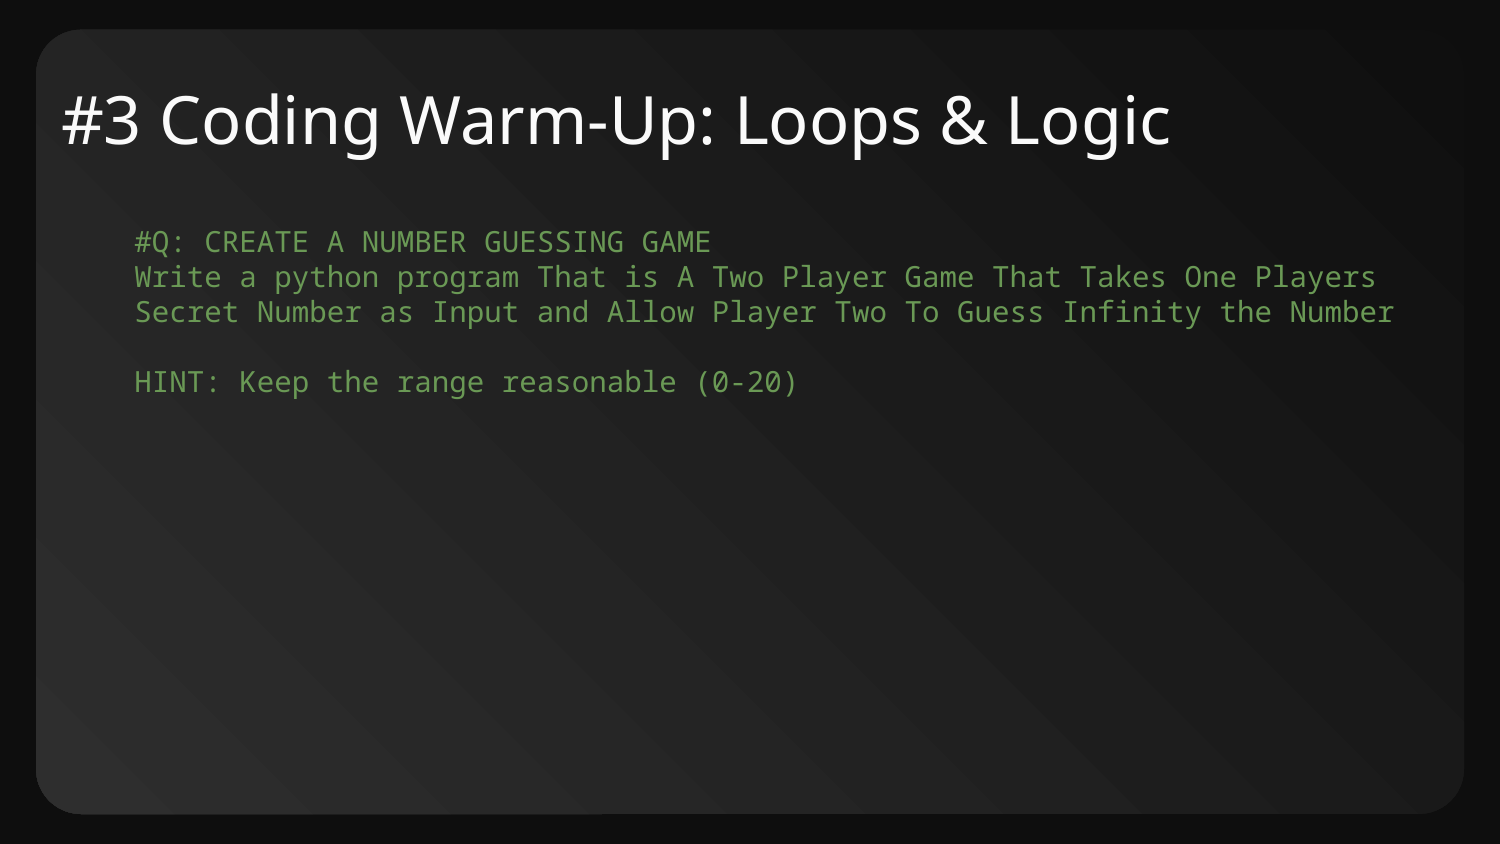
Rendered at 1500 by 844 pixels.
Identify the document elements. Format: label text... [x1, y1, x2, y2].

text_box #Q: CREATE A NUMBER GUESSING GAME Write a python program That is A Two Player Game That Takes One Players Secret Number as Input and Allow Player Two To Guess Infinity the Number HINT: Keep the range reasonable (0-20) [119, 215, 1422, 406]
title #3 Coding Warm-Up: Loops & Logic [46, 62, 1310, 157]
